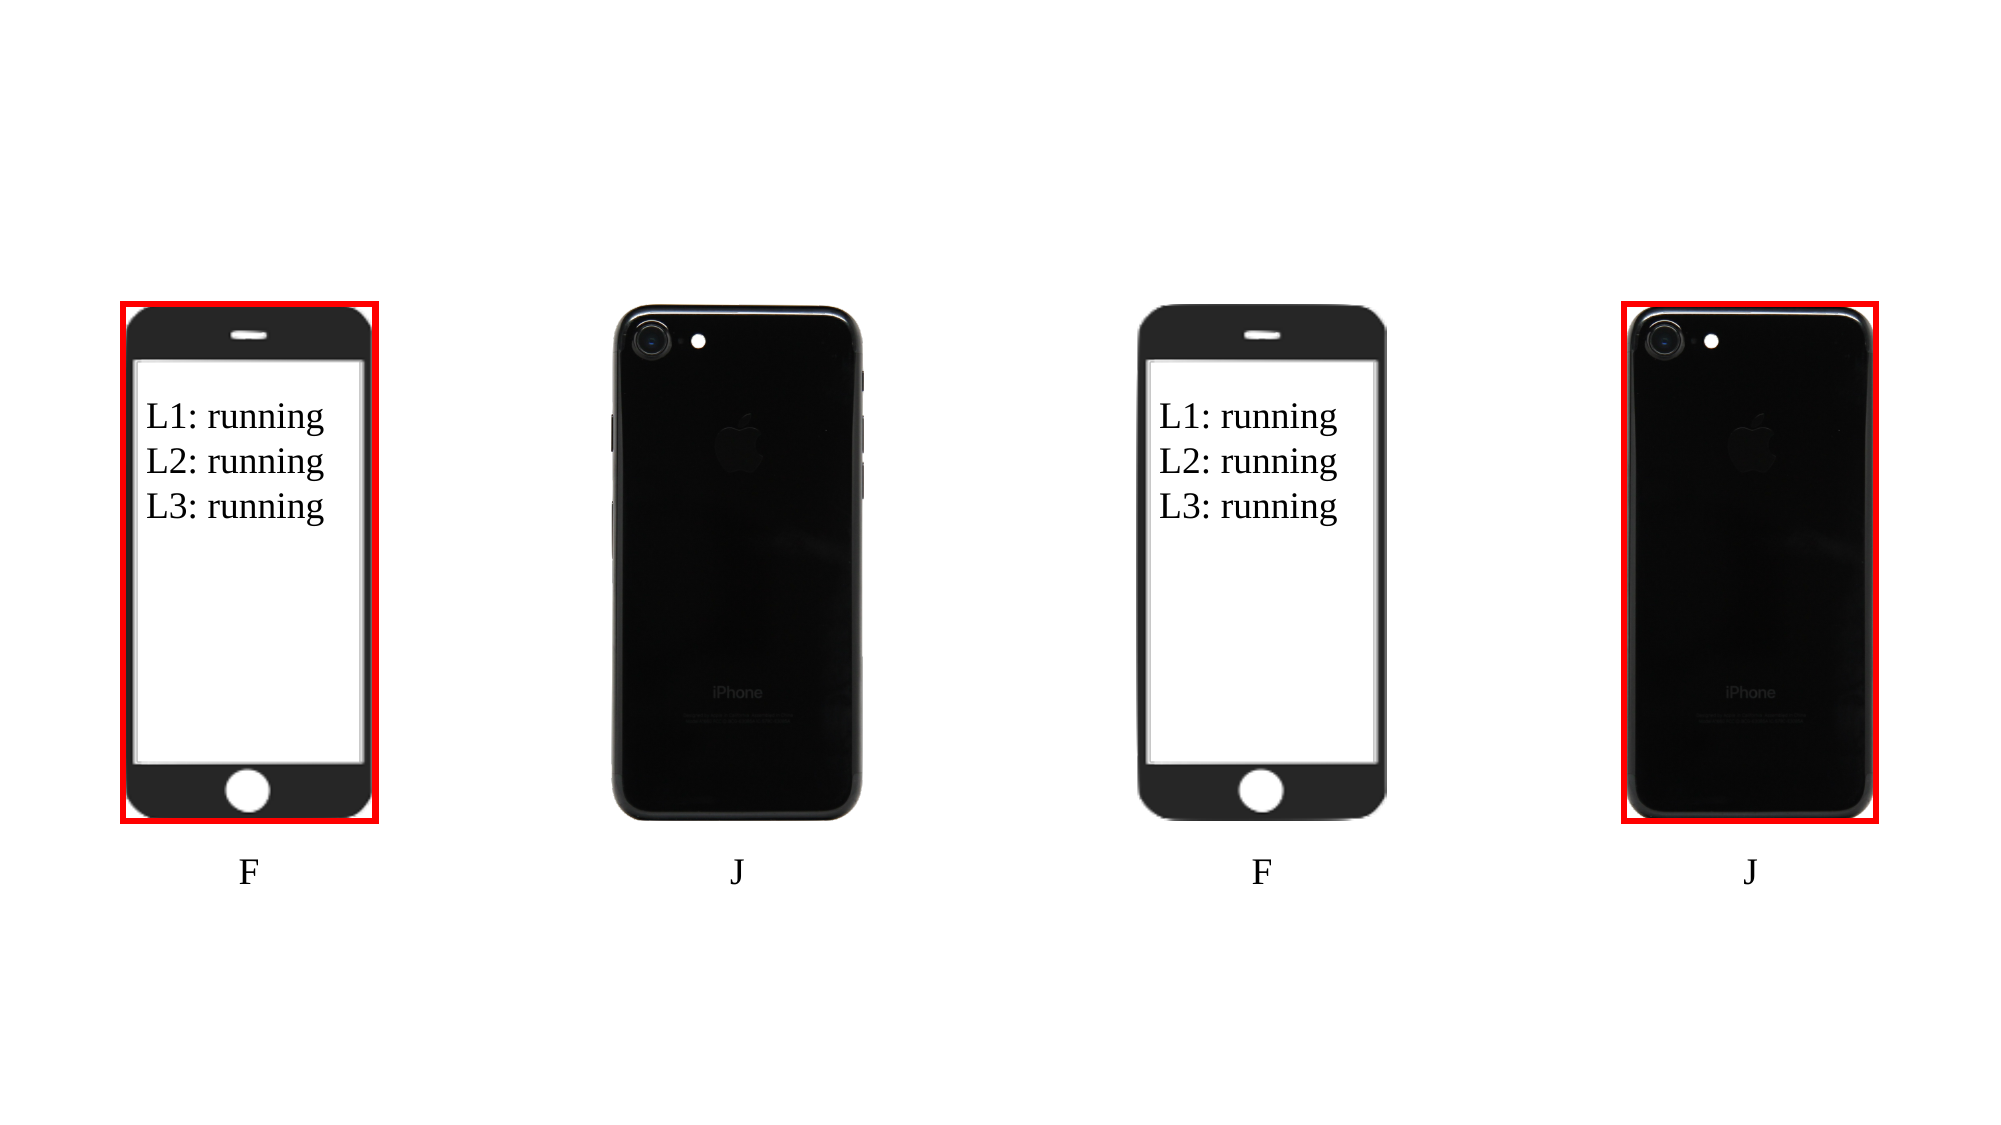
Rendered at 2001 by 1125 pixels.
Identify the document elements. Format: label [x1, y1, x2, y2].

text_box [1136, 304, 1877, 901]
text_box [122, 304, 864, 901]
